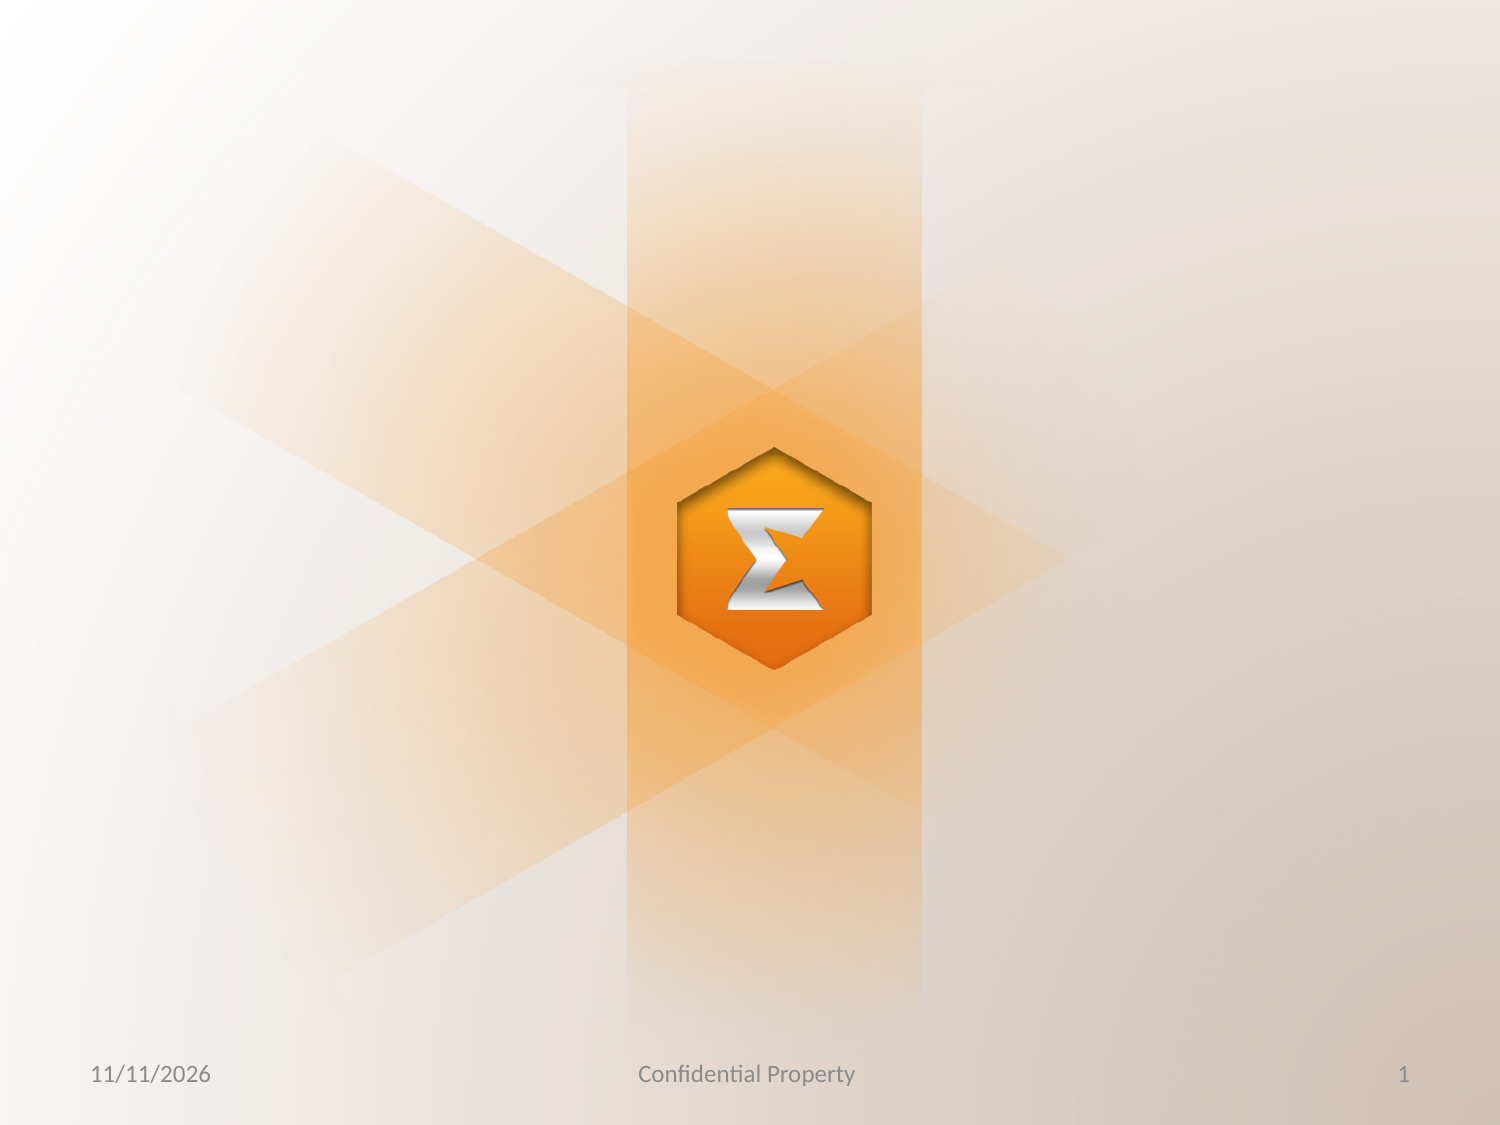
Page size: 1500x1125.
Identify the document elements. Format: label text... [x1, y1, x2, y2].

footer Confidential Property [512, 1042, 988, 1103]
slide_number 1 [1074, 1042, 1425, 1103]
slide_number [75, 1042, 425, 1103]
picture [0, 0, 1500, 1125]
